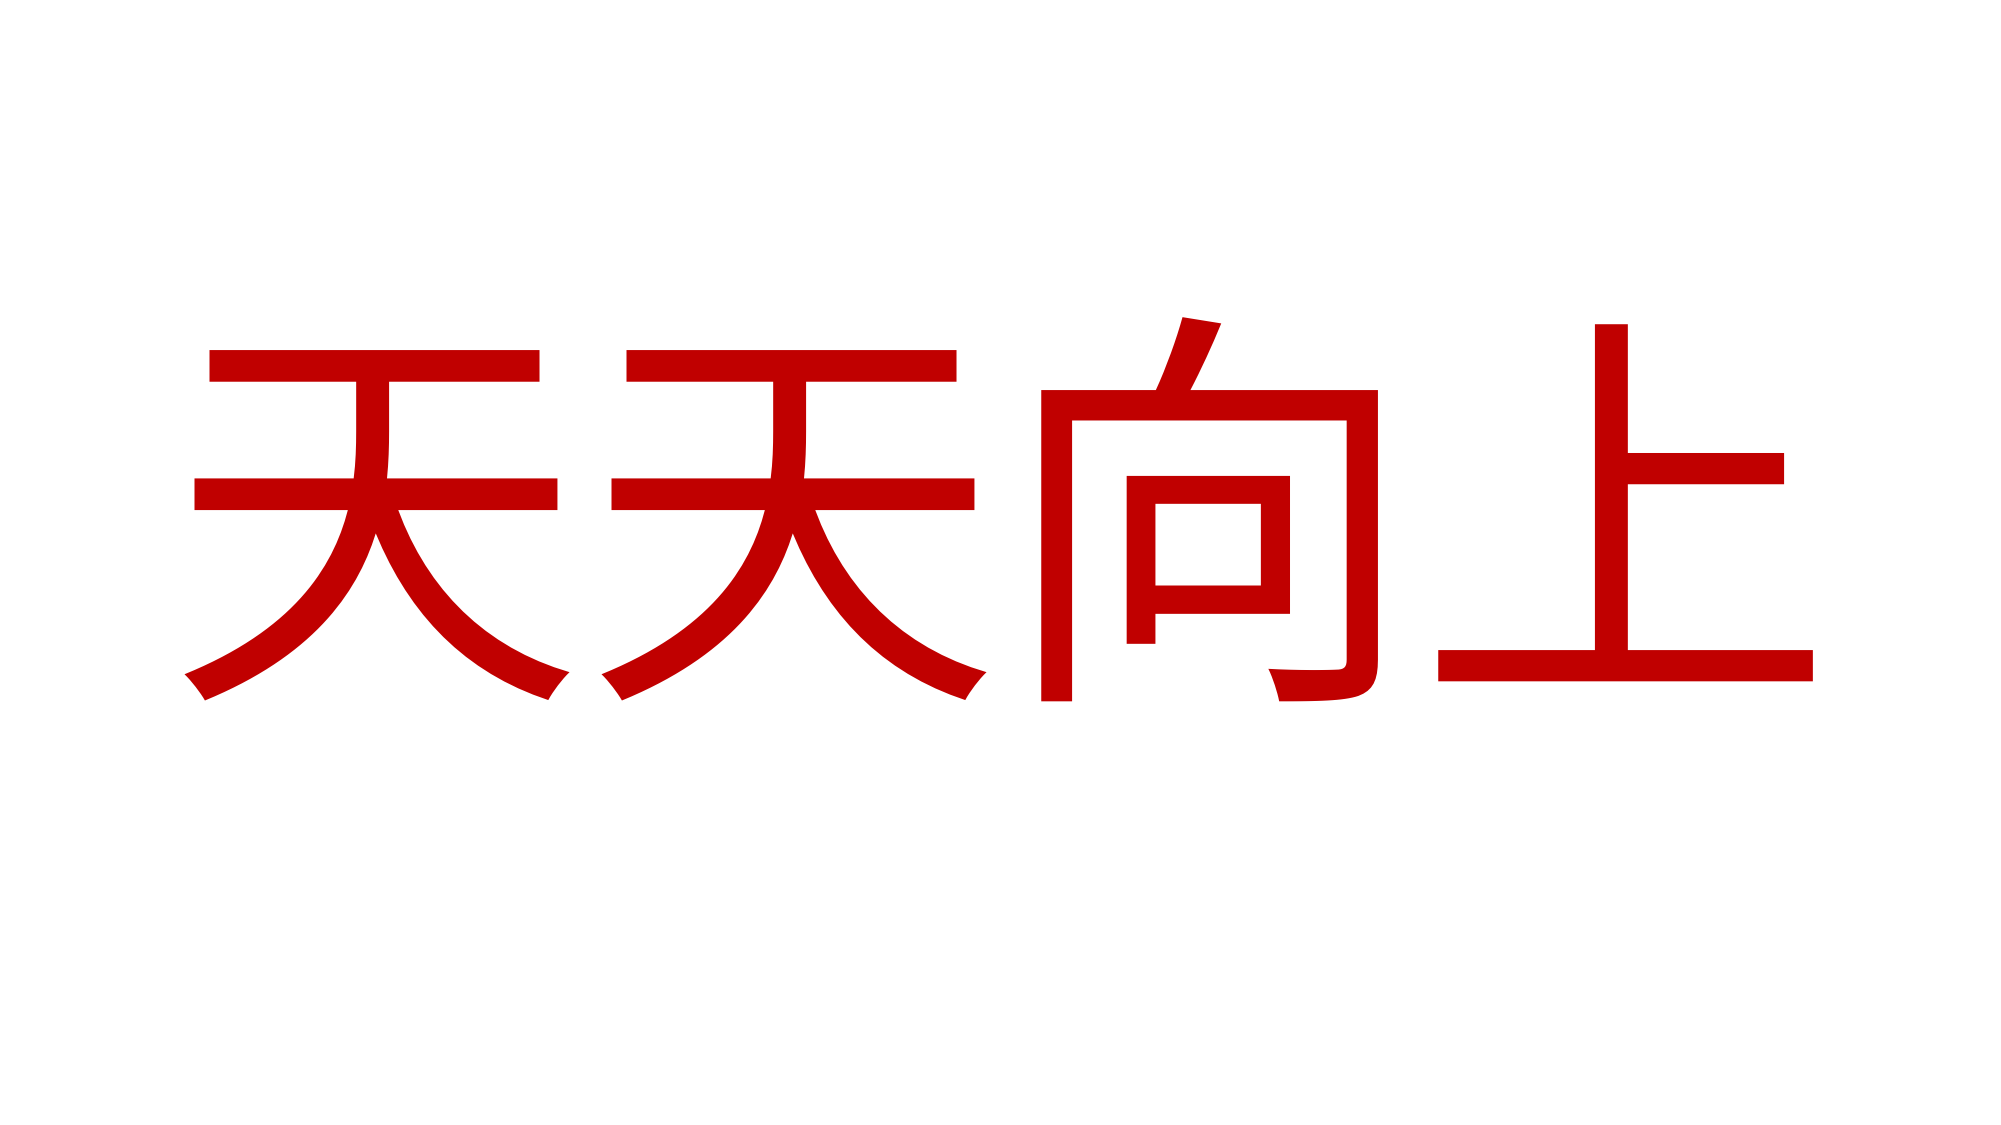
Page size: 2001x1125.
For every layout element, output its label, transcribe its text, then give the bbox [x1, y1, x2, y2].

title 天天向上 [112, 112, 1890, 955]
